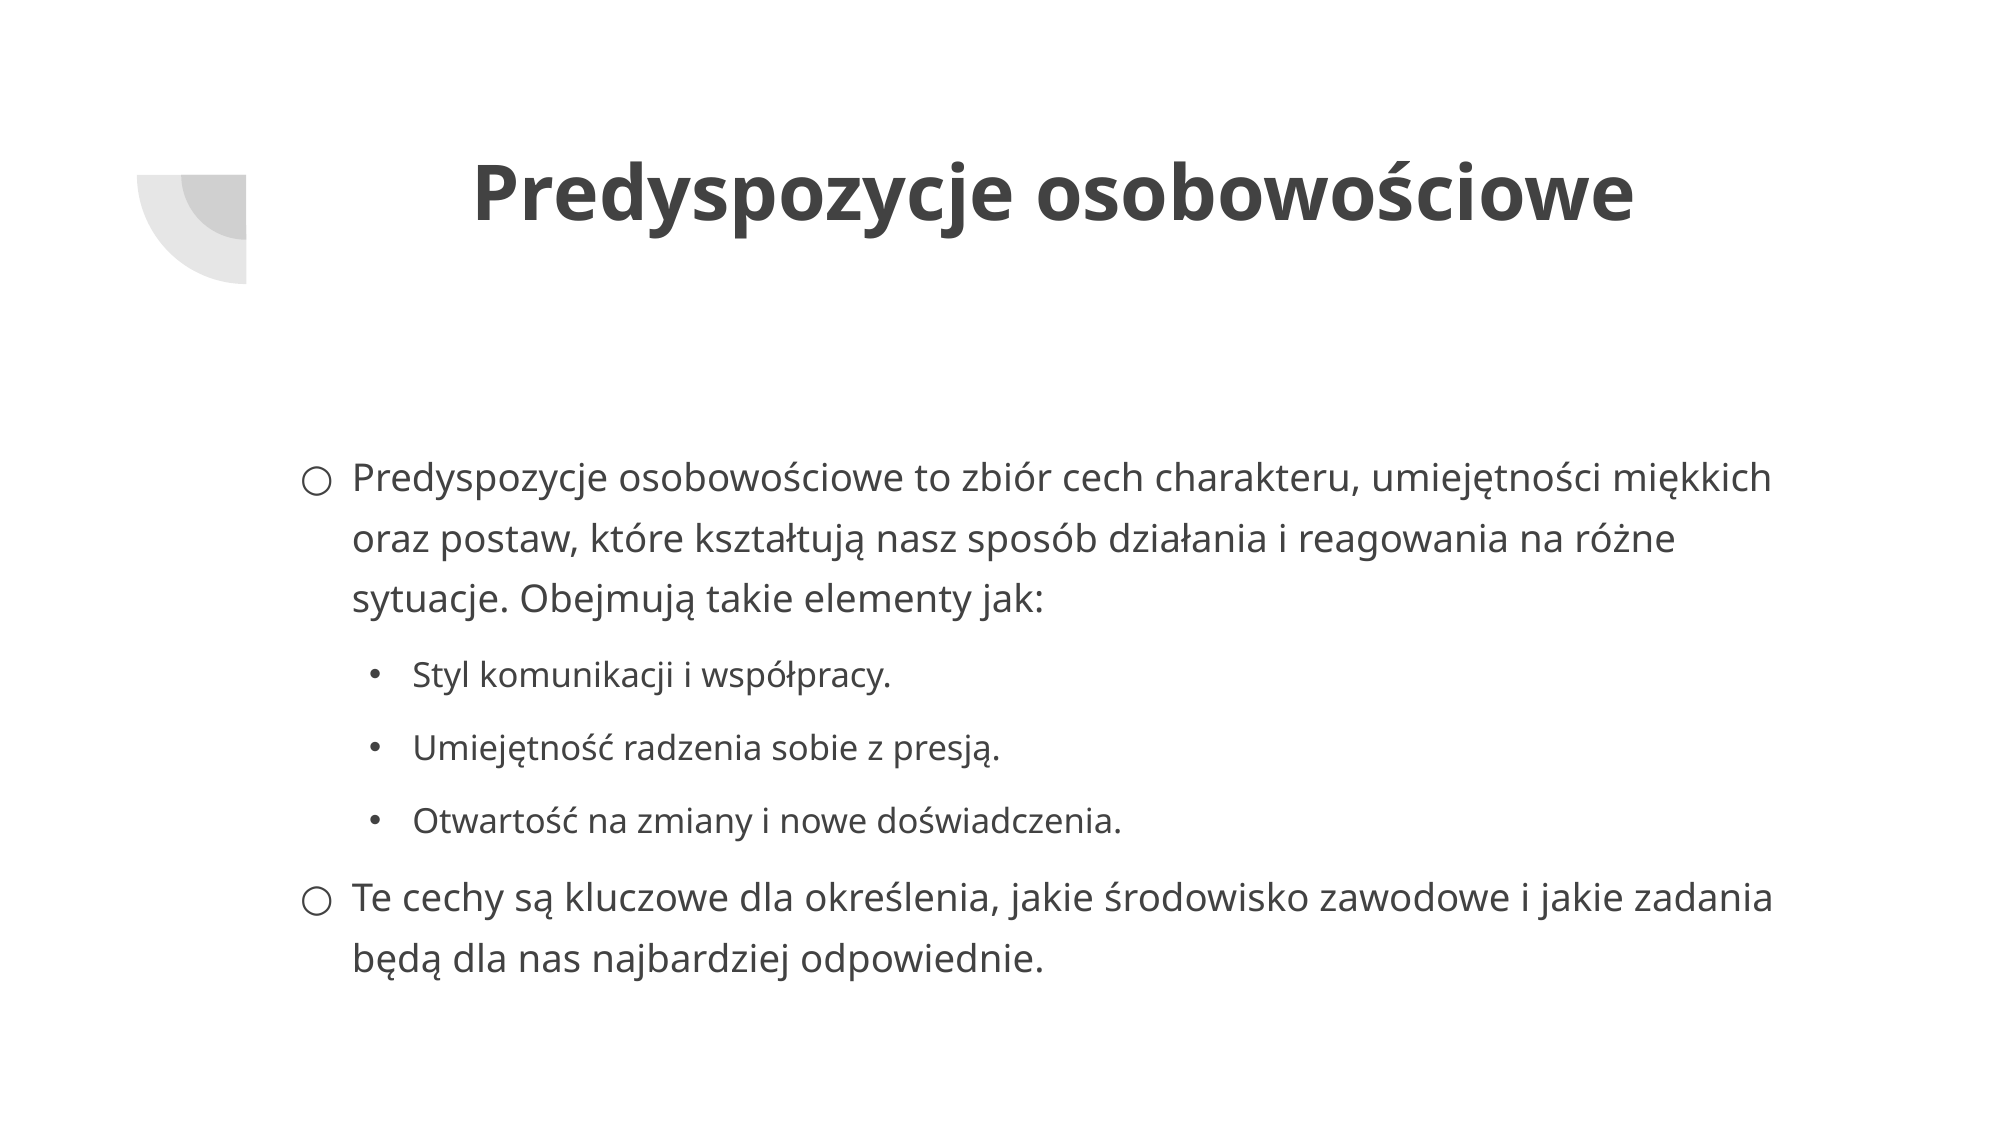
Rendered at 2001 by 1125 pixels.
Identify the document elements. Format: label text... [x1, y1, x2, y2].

list Predyspozycje osobowościowe to zbiór cech charakteru, umiejętności miękkich oraz postaw, które kształtują nasz sposób działania i reagowania na różne sytuacje. Obejmują takie elementy jak: Styl komunikacji i współpracy. Umiejętność radzenia sobie z presją. Otwartość na zmiany i nowe doświadczenia. Te cechy są kluczowe dla określenia, jakie środowisko zawodowe i jakie zadania będą dla nas najbardziej odpowiednie. [285, 435, 1823, 992]
title Predyspozycje osobowościowe [285, 130, 1823, 350]
